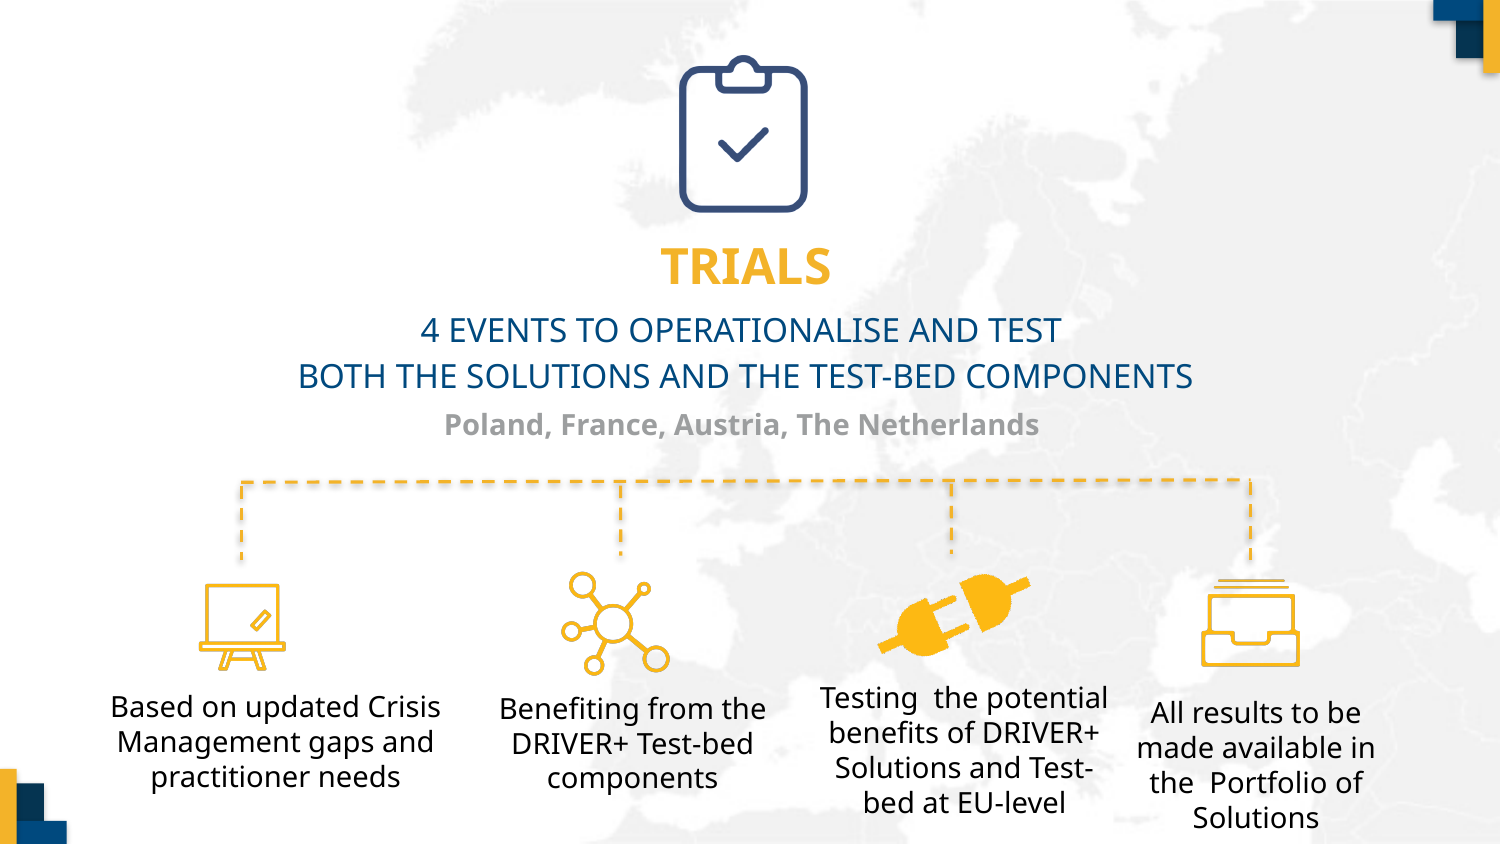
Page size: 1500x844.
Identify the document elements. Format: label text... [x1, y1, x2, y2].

text_box Testing the potential benefits of DRIVER+ Solutions and Test-bed at EU-level [802, 672, 1127, 804]
text_box All results to be made available in the Portfolio of Solutions [1120, 687, 1392, 816]
text_box 4 EVENTS TO OPERATIONALISE AND TEST both THE SOLUTIONS and the test-bed components [72, 301, 1420, 379]
title Trials [72, 205, 1420, 301]
text_box Benefiting from the DRIVER+ Test-bed components [479, 682, 787, 814]
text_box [240, 479, 1251, 560]
text_box Poland, France, Austria, The Netherlands [370, 398, 1121, 449]
picture [191, 555, 293, 699]
text_box Based on updated Crisis Management gaps and practitioner needs [72, 680, 480, 837]
picture [397, 0, 1500, 844]
